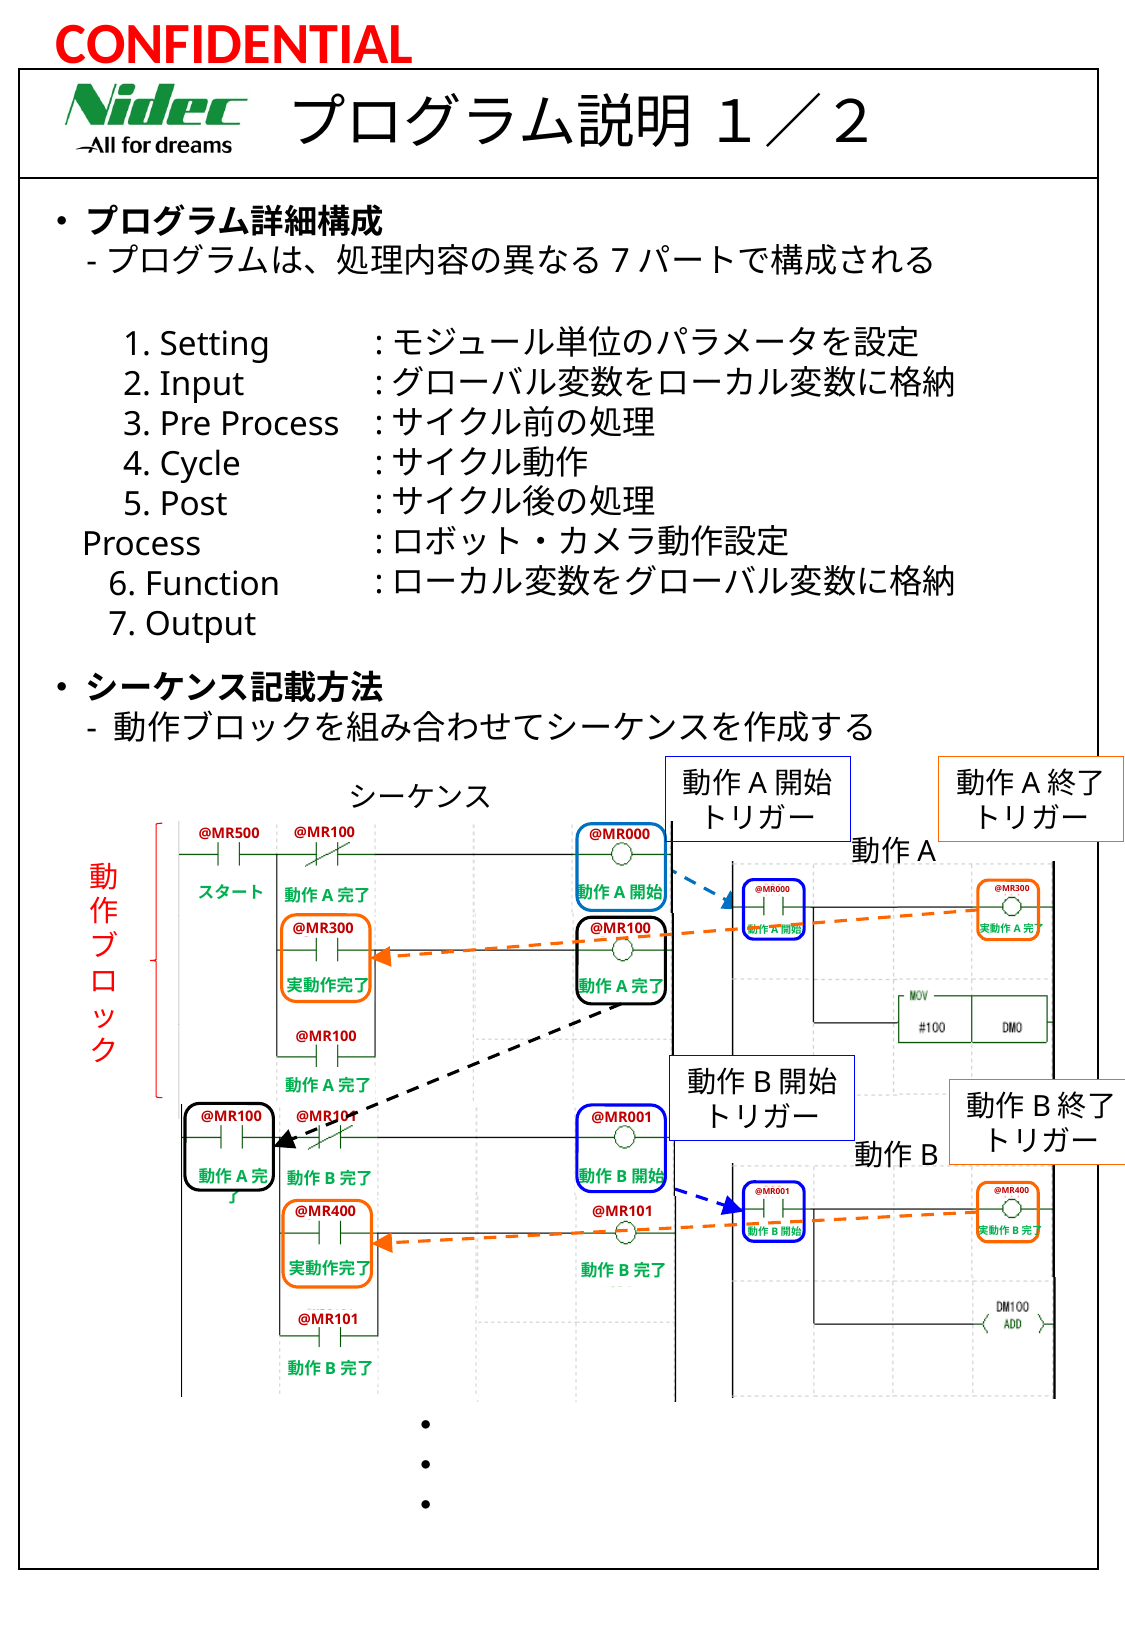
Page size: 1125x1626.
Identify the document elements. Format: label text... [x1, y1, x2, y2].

text_box 動作A [801, 825, 987, 861]
text_box :モジュール単位のパラメータを設定 :グローバル変数をローカル変数に格納 :サイクル前の処理 :サイクル動作 :サイクル後の処理 :ロボット・カメラ動作設定 :ローカル変数をグローバル変数に格納 [359, 313, 1012, 608]
text_box 動作A開始トリガー [665, 756, 851, 842]
text_box [155, 822, 163, 850]
text_box 動作A終了トリガー [938, 756, 1124, 842]
text_box 動作B終了トリガー [949, 1079, 1125, 1165]
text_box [369, 909, 978, 959]
text_box 動作B開始トリガー [677, 1055, 855, 1141]
text_box 動作B [804, 1128, 949, 1163]
text_box ・ シーケンス記載方法 - 動作ブロックを組み合わせてシーケンスを作成する [30, 659, 1112, 754]
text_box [677, 1188, 744, 1212]
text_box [677, 866, 731, 909]
text_box [155, 1075, 163, 1099]
text_box 1. Setting 2. Input 3. Pre Process 4. Cycle 5. Post Process 6. Function 7. Output [67, 315, 394, 650]
text_box 動 作 ブ ロ ッ ク [11, 850, 178, 1075]
text_box ・ プログラム詳細構成 -プログラムは、処理内容の異なる7パートで構成される [30, 192, 1112, 287]
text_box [371, 1212, 978, 1244]
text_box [731, 861, 1066, 1097]
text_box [178, 771, 677, 1534]
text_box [731, 1163, 1066, 1399]
title プログラム説明 １／２ [272, 74, 1082, 174]
picture [49, 70, 263, 168]
